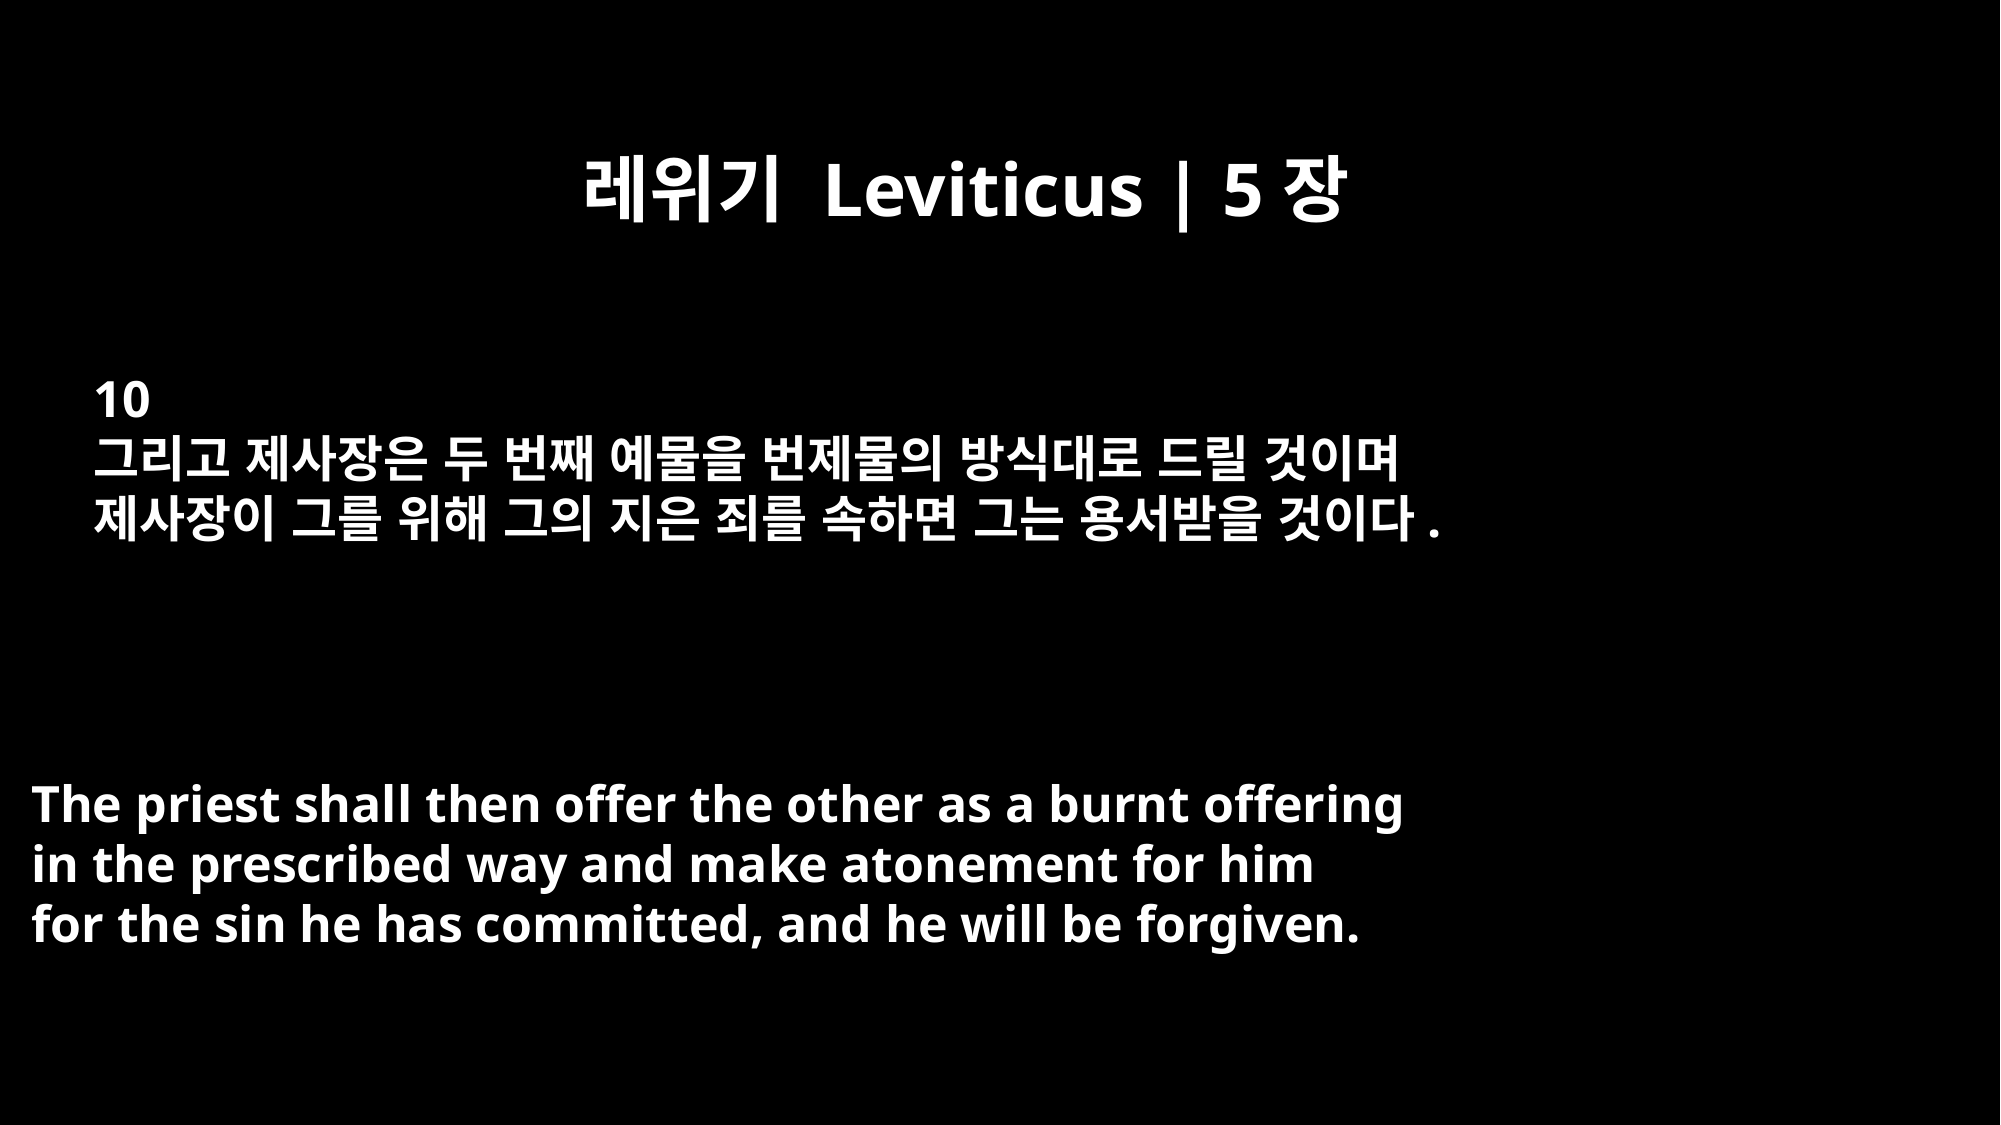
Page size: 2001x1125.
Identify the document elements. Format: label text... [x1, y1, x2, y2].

text_box The priest shall then offer the other as a burnt offering in the prescribed way and make atonement for him for the sin he has committed, and he will be forgiven. [16, 764, 1434, 960]
text_box 10 그리고 제사장은 두 번째 예물을 번제물의 방식대로 드릴 것이며 제사장이 그를 위해 그의 지은 죄를 속하면 그는 용서받을 것이다. [78, 359, 1457, 555]
text_box 레위기 Leviticus | 5장 [567, 136, 1365, 239]
